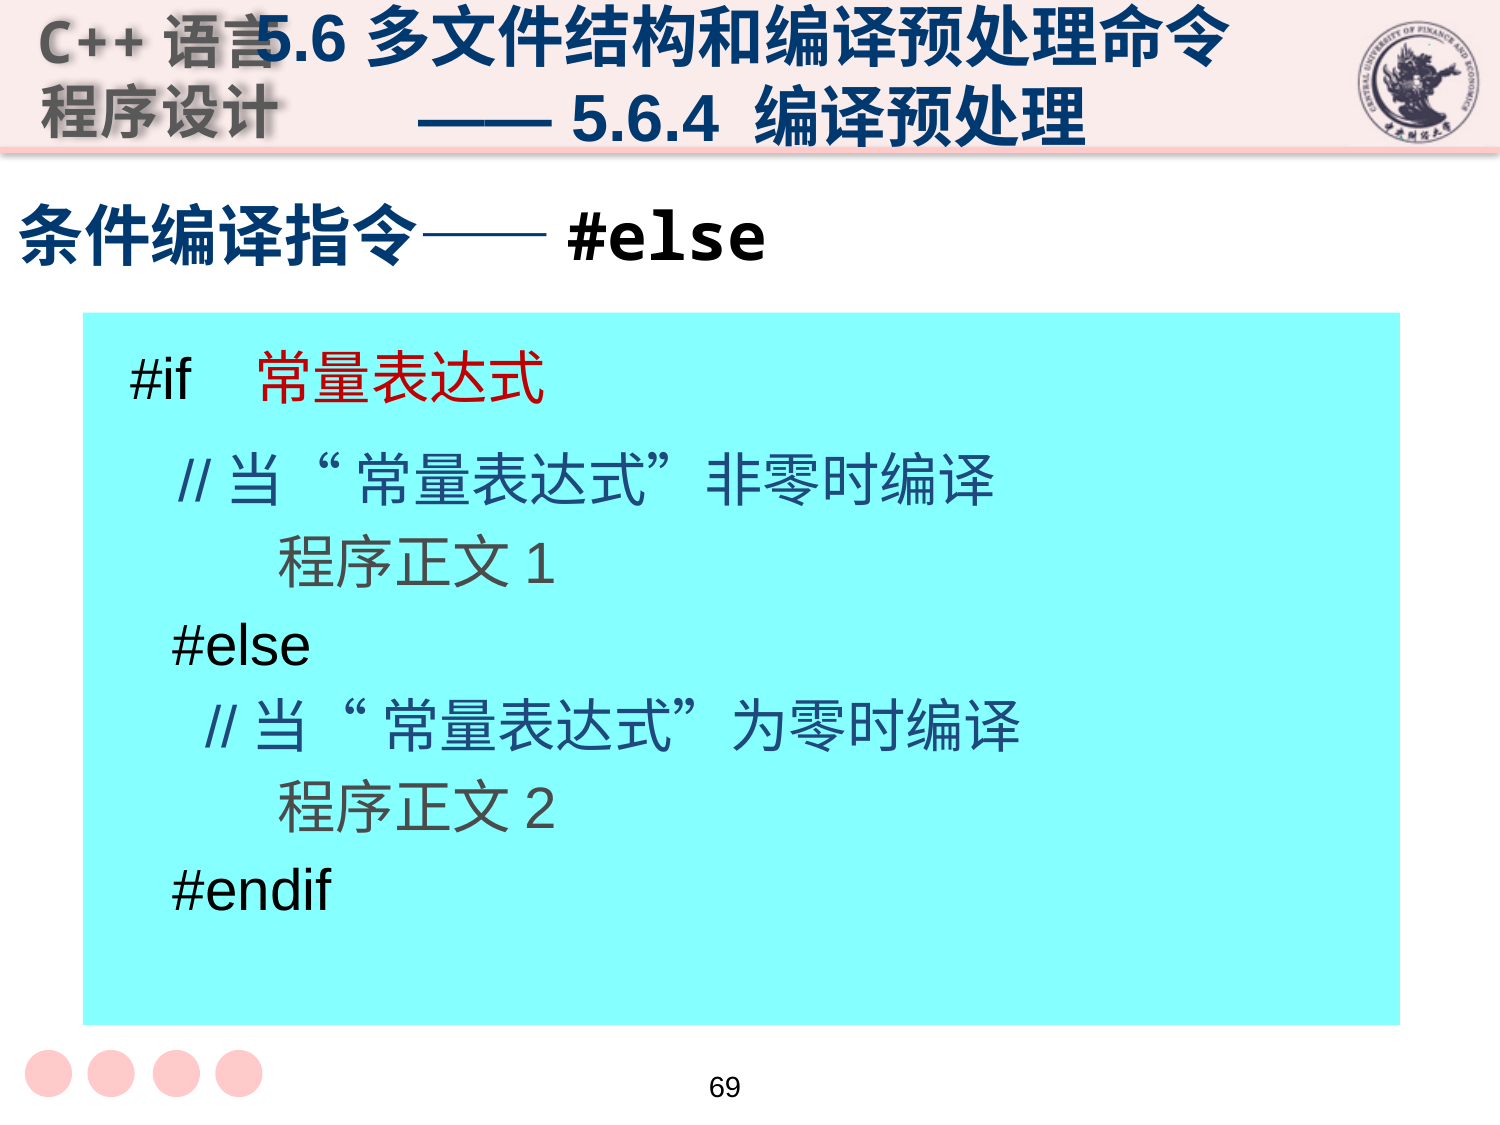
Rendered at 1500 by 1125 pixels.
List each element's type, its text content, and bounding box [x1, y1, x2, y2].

title 条件编译指令——#else [2, 155, 1103, 313]
list #if 常量表达式 //当“ 常量表达式”非零时编译 程序正文1 #else //当“ 常量表达式”为零时编译 程序正文2 #endif [82, 312, 1401, 1026]
picture [0, 0, 1500, 147]
text_box 5.6多文件结构和编译预处理命令 —— 5.6.4 编译预处理 [87, 39, 1400, 110]
slide_number 69 [674, 1046, 776, 1125]
